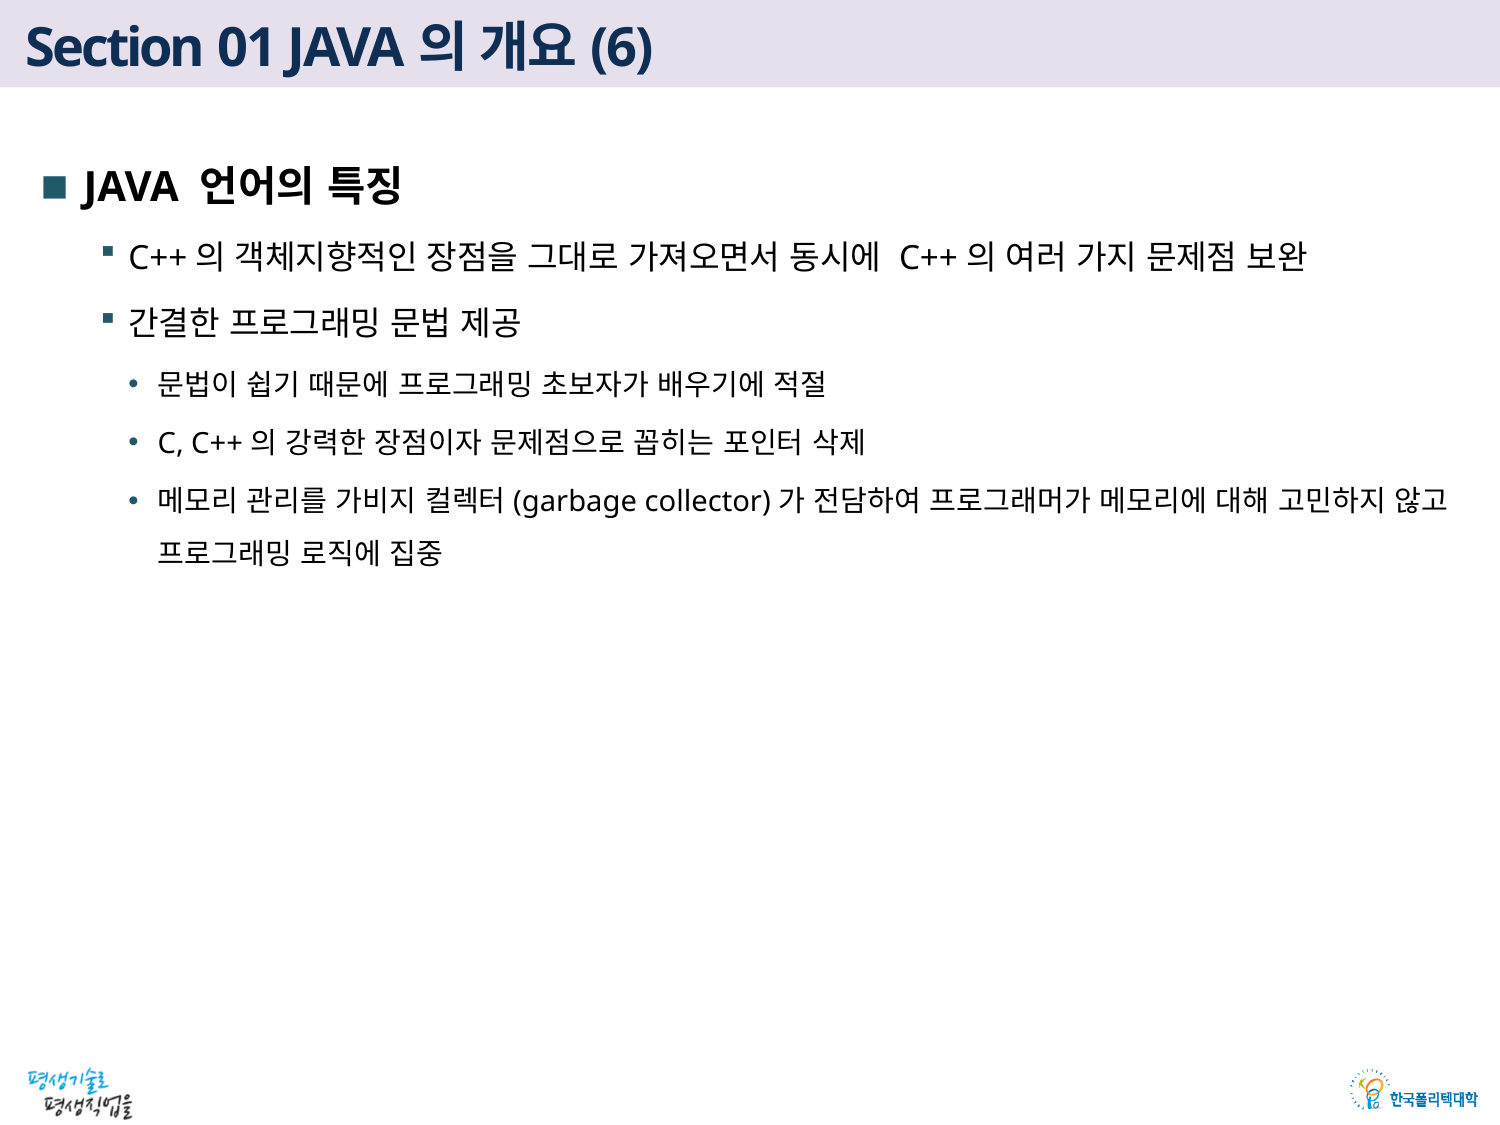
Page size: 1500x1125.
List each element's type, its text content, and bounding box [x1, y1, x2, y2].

picture [1346, 1064, 1481, 1114]
title Section 01 JAVA의 개요(6) [10, 5, 1288, 84]
list JAVA 언어의 특징 C++의 객체지향적인 장점을 그대로 가져오면서 동시에 C++의 여러 가지 문제점 보완 간결한 프로그래밍 문법 제공 문법이 쉽기 때문에 프로그래밍 초보자가 배우기에 적절 C, C++의 강력한 장점이자 문제점으로 꼽히는 포인터 삭제 메모리 관리를 가비지 컬렉터(garbage collector)가 전담하여 프로그래머가 메모리에 대해 고민하지 않고 프로그래밍 로직에 집중 [10, 126, 1481, 1057]
picture [17, 1062, 167, 1122]
